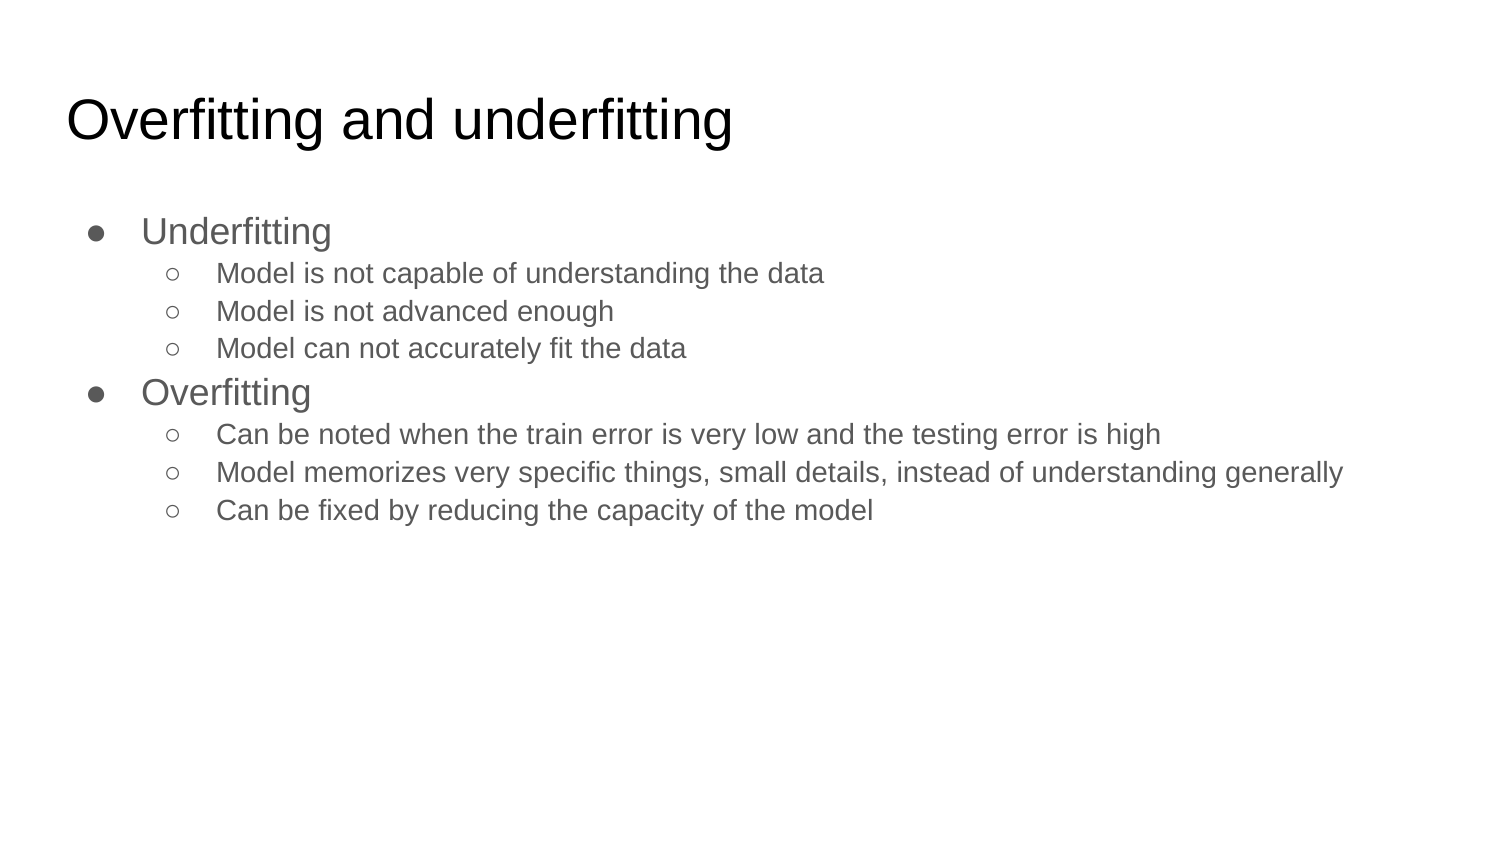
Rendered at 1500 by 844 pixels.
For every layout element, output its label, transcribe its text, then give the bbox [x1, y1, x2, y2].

list Underfitting Model is not capable of understanding the data Model is not advanced enough Model can not accurately fit the data Overfitting Can be noted when the train error is very low and the testing error is high Model memorizes very specific things, small details, instead of understanding generally Can be fixed by reducing the capacity of the model [51, 189, 1449, 750]
title Overfitting and underfitting [51, 72, 1449, 167]
